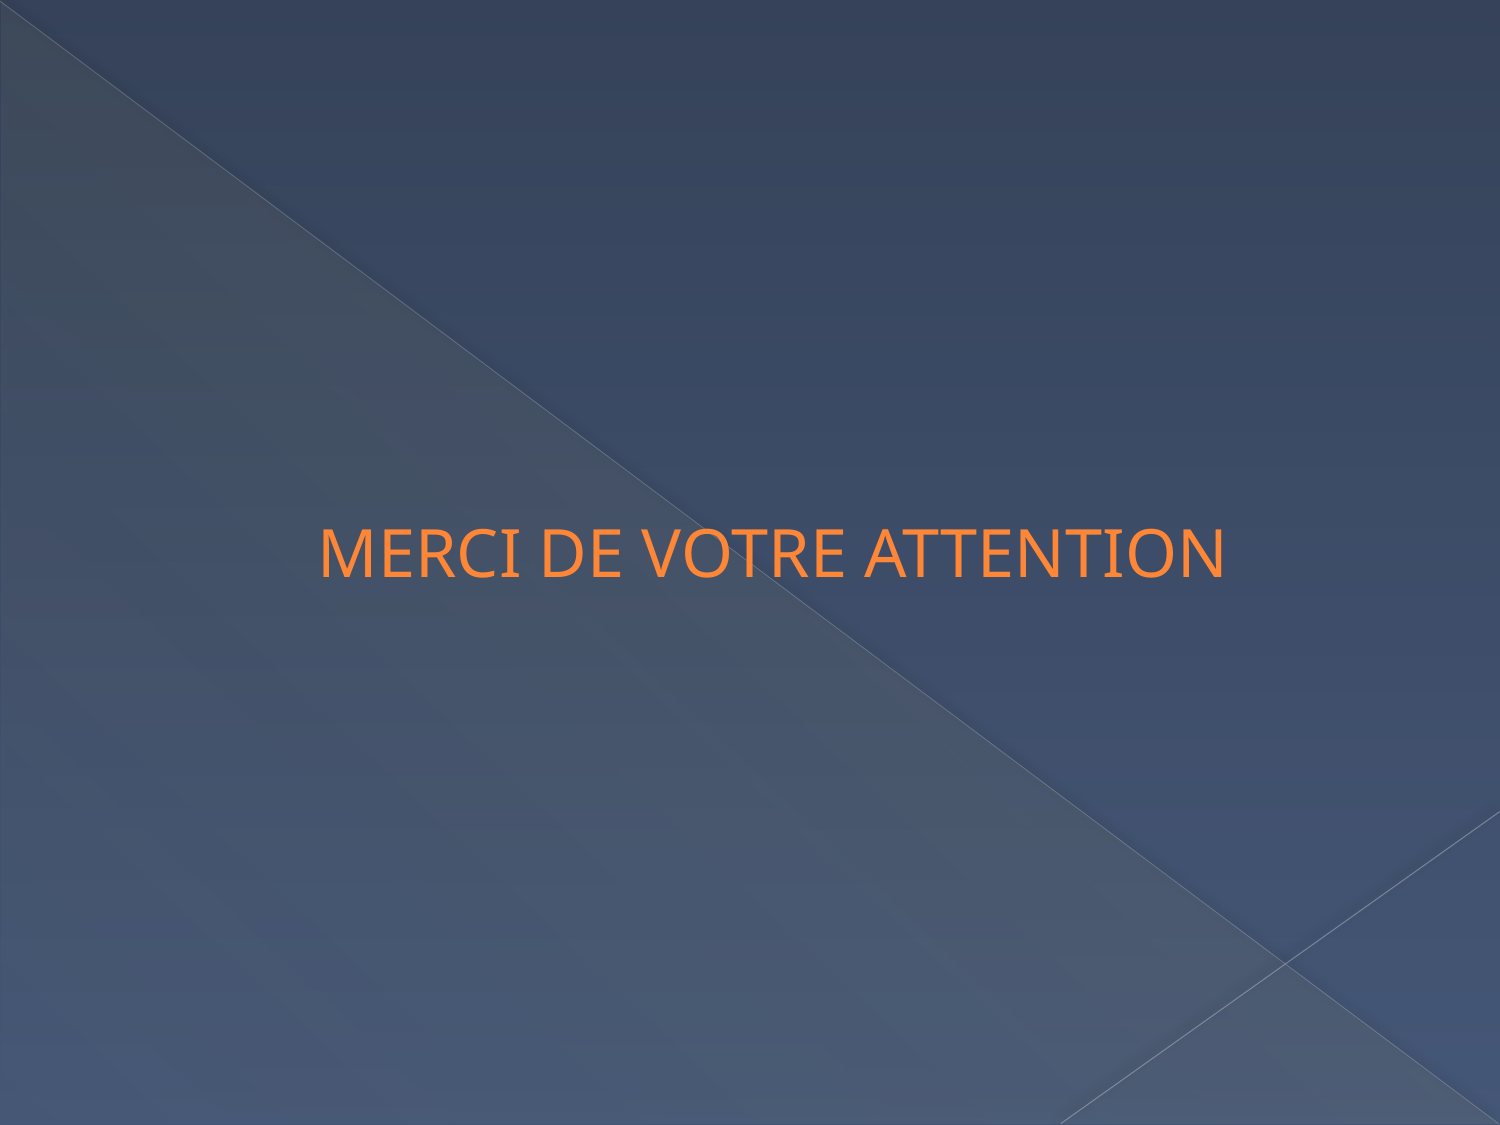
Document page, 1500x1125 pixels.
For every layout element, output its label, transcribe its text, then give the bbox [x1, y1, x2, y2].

text_box MERCI DE VOTRE ATTENTION [303, 503, 1244, 599]
